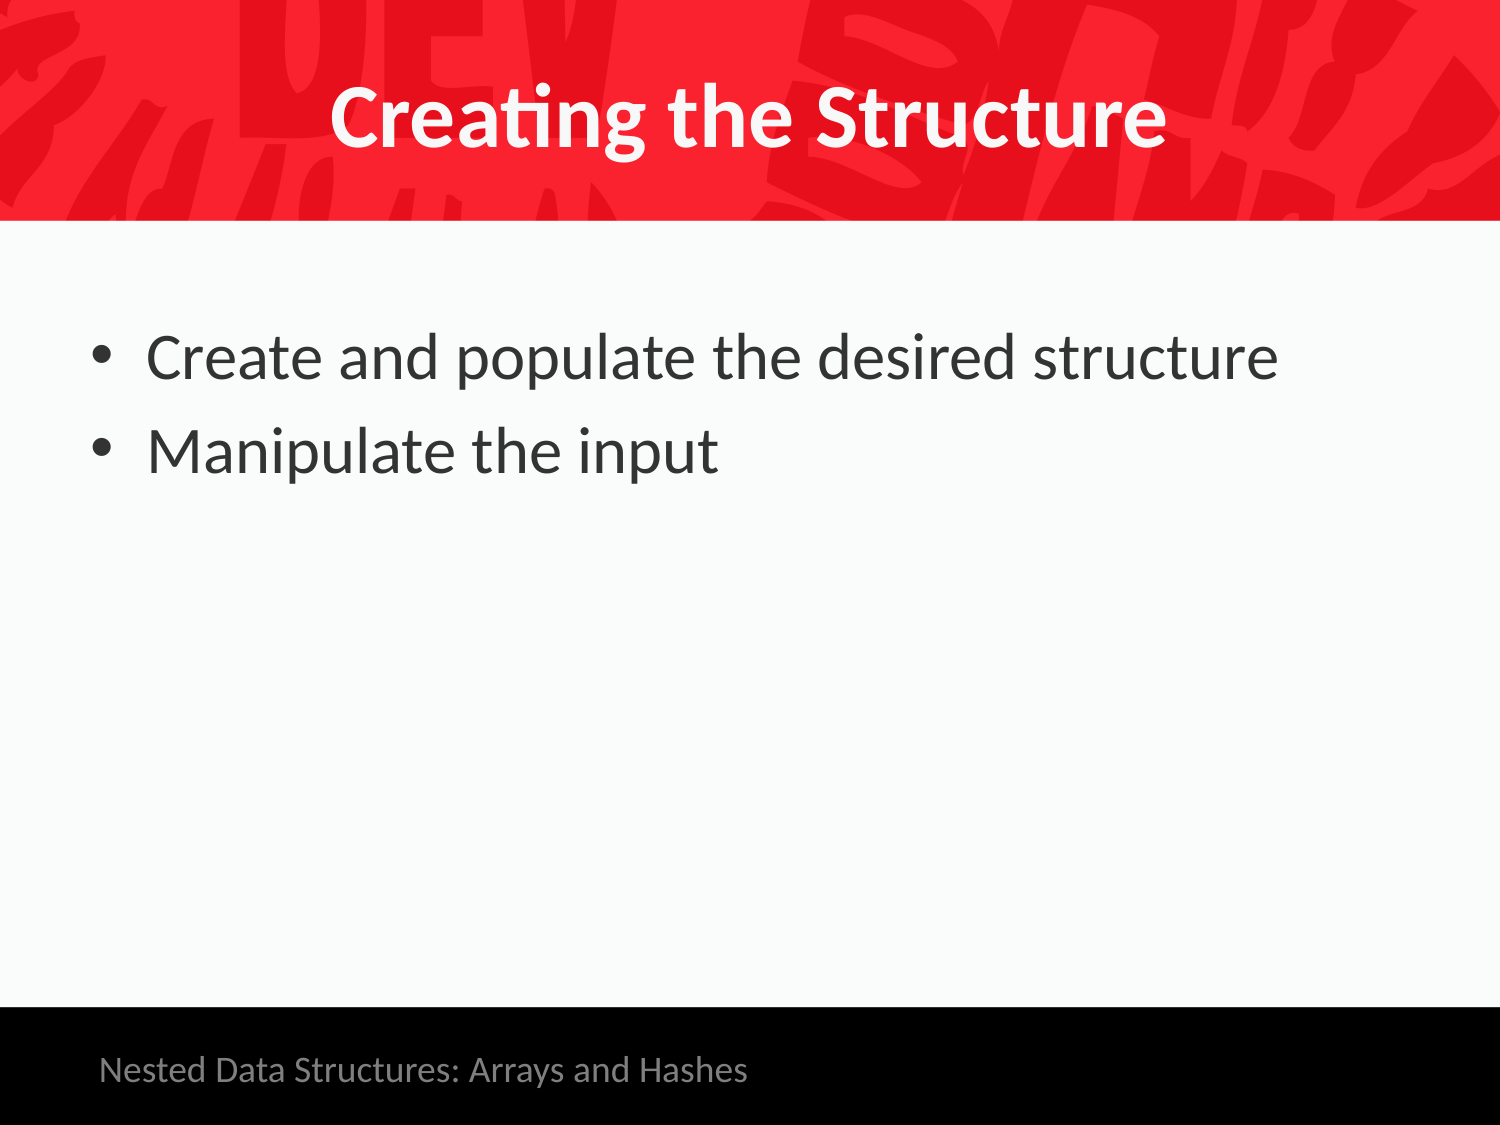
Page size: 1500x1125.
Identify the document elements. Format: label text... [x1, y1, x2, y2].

picture [0, 0, 1500, 1125]
footer Nested Data Structures: Arrays and Hashes [83, 1038, 1434, 1098]
list Create and populate the desired structure Manipulate the input [75, 305, 1425, 942]
title Creating the Structure [75, 17, 1425, 205]
